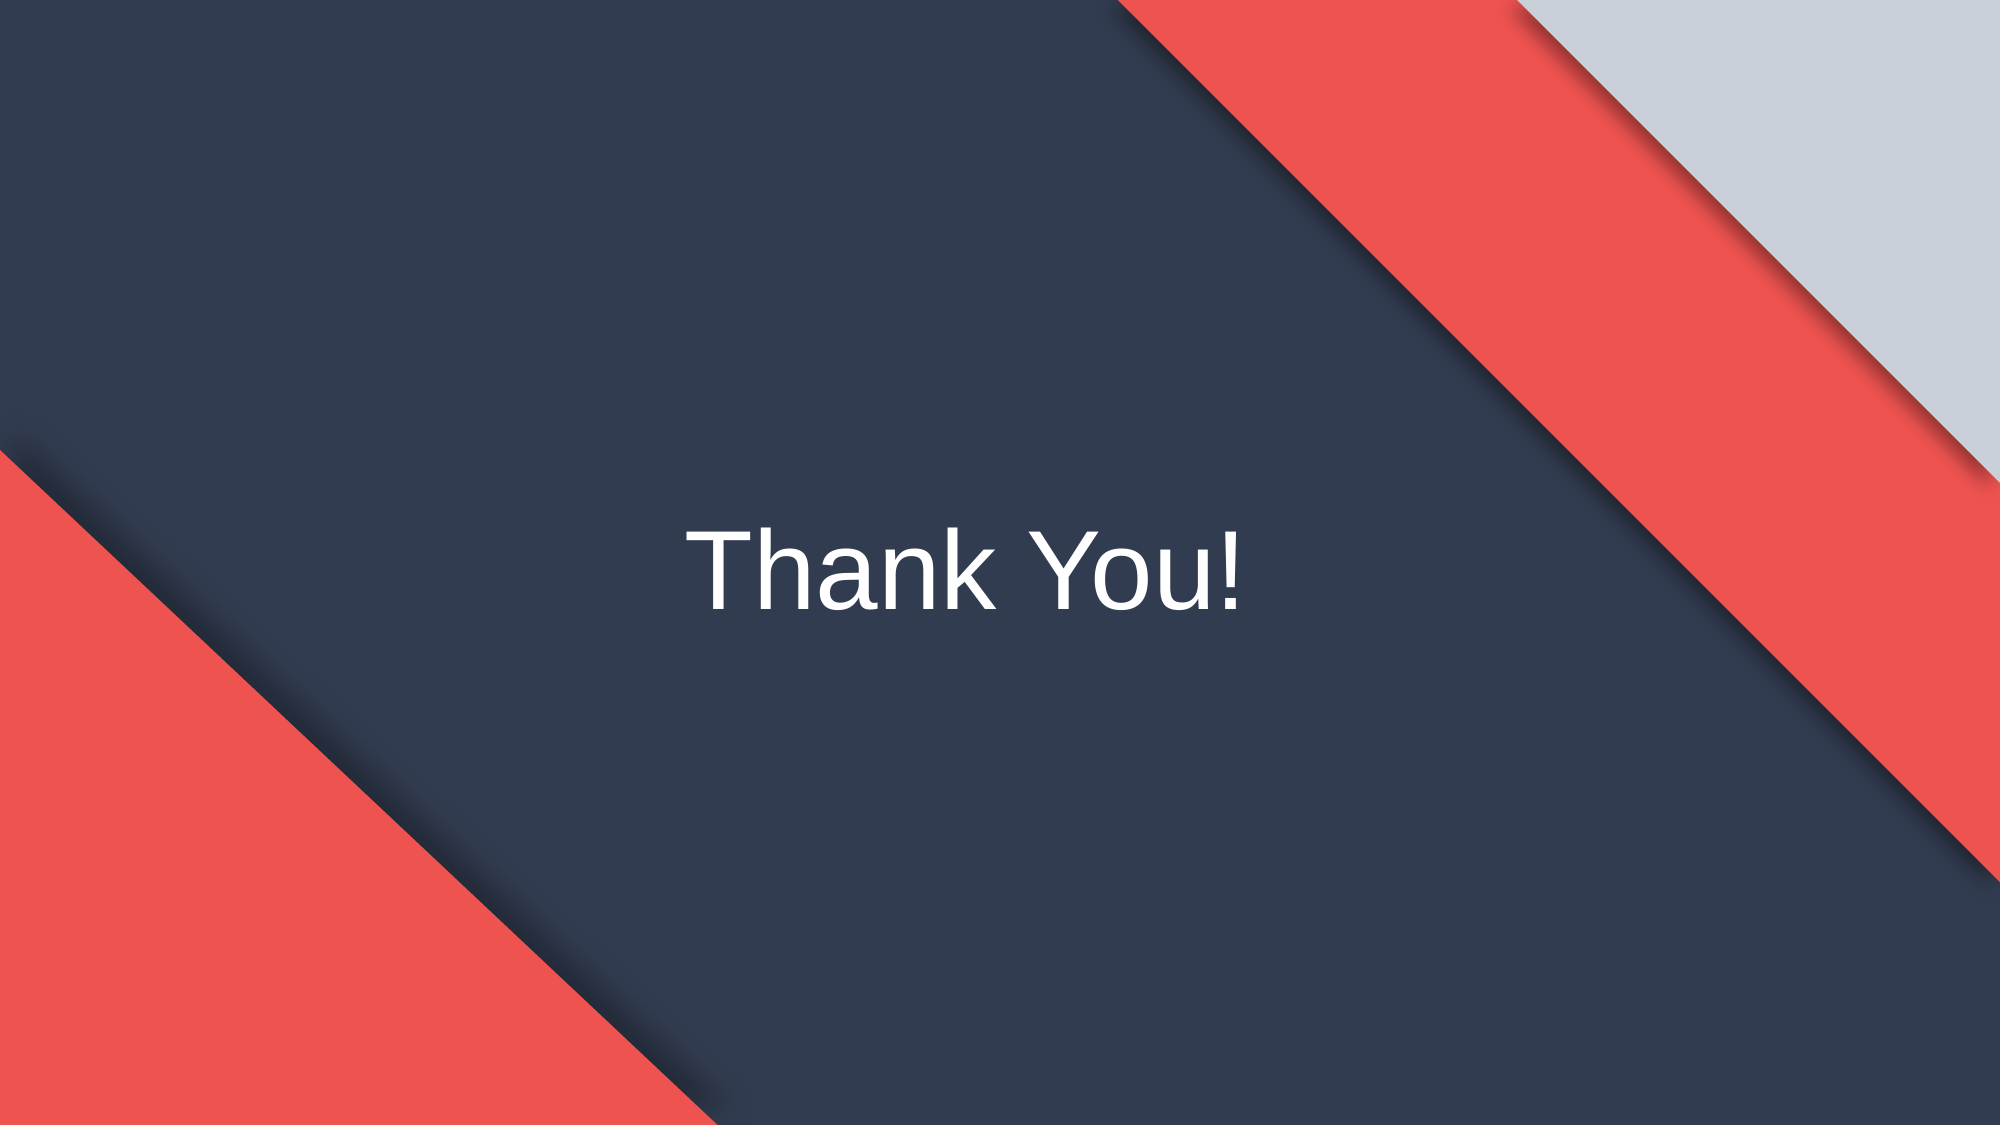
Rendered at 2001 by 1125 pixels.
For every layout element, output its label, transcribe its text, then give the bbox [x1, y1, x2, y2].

text_box [0, 448, 720, 1125]
text_box Thank You! [339, 489, 1592, 639]
text_box [1515, 0, 2000, 485]
text_box [1116, 0, 2000, 884]
